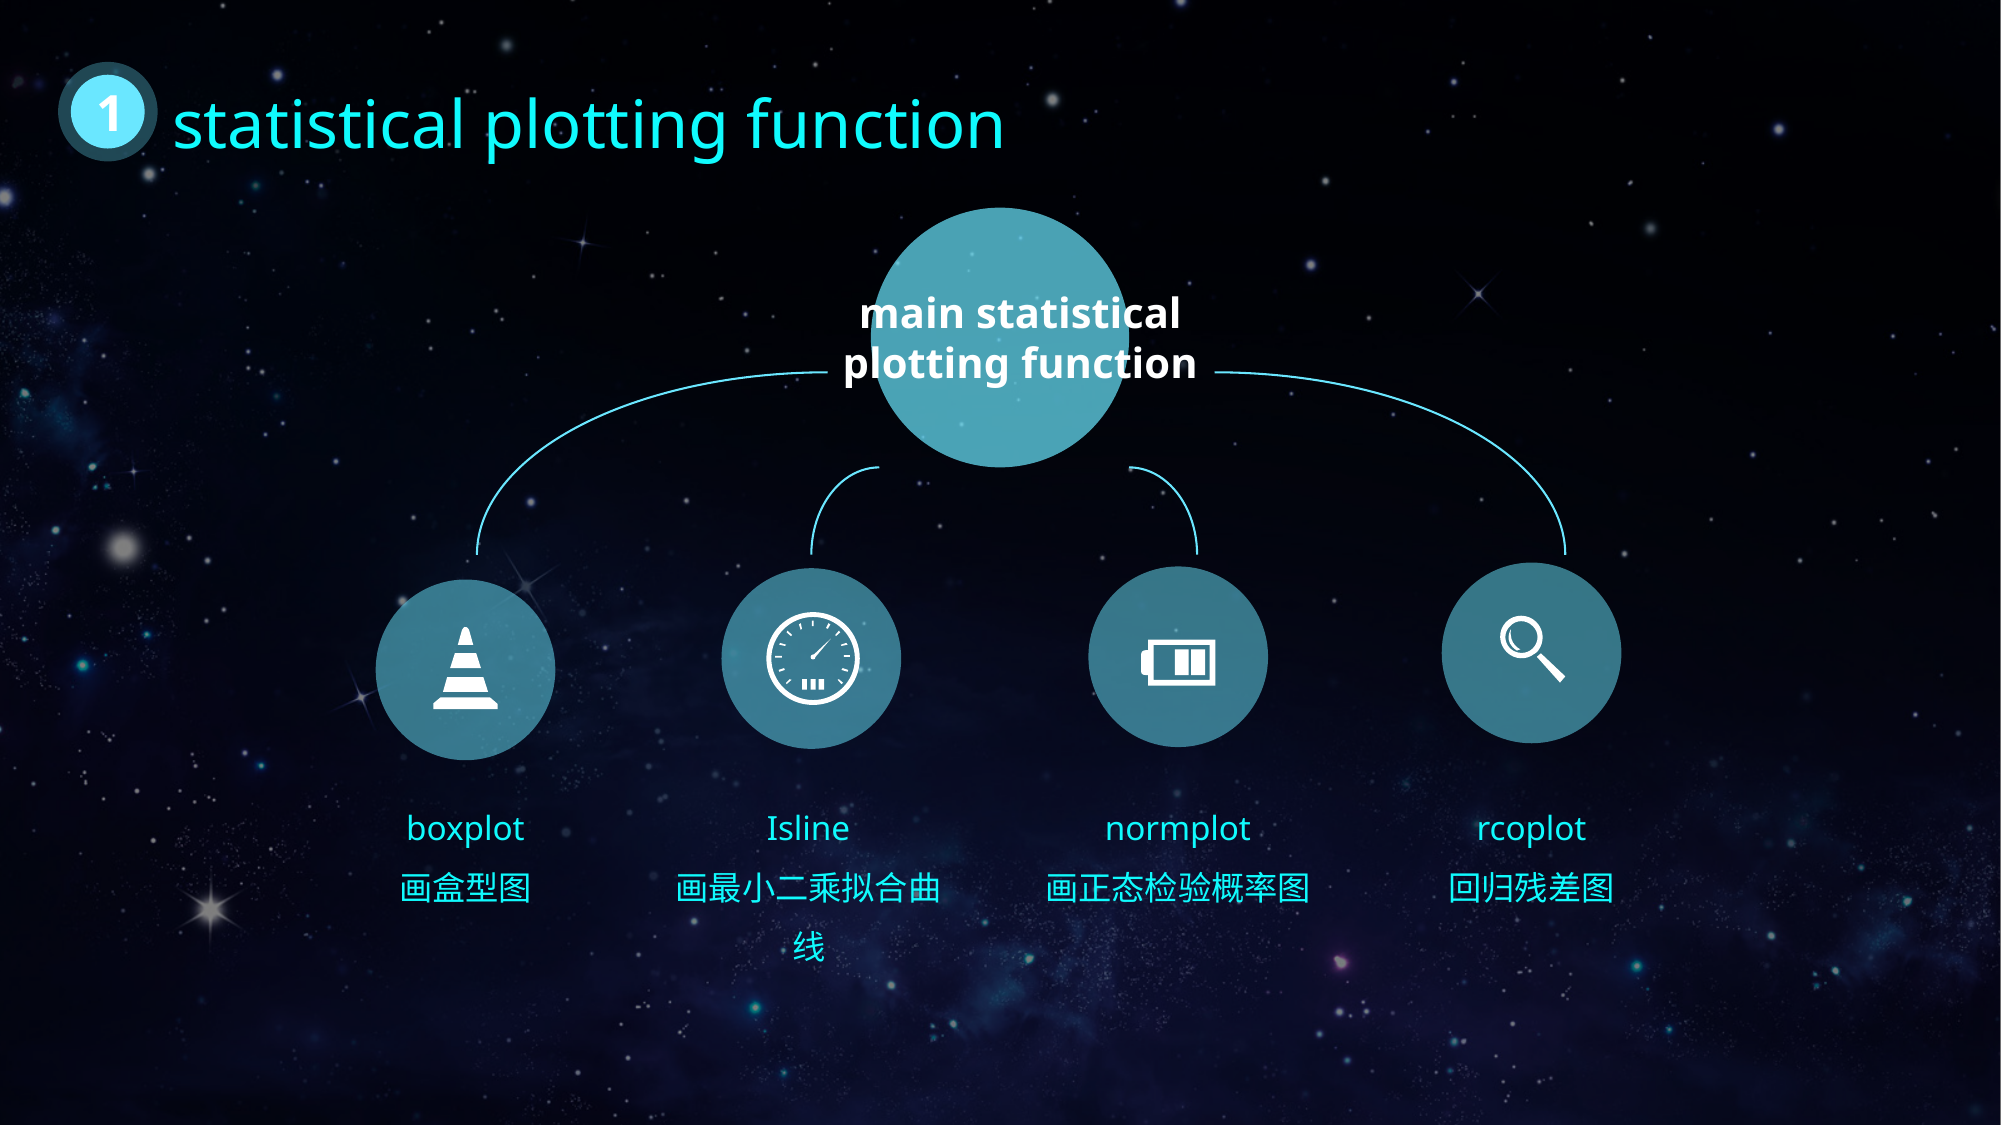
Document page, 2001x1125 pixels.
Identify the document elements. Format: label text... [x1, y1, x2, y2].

text_box Isline 画最小二乘拟合曲线 [647, 779, 970, 1064]
text_box rcoplot 回归残差图 [1373, 779, 1690, 914]
text_box [1214, 372, 1566, 555]
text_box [1088, 566, 1269, 748]
text_box boxplot 画盒型图 [304, 779, 627, 914]
text_box statistical plotting function [157, 74, 1089, 170]
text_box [721, 568, 902, 749]
text_box [810, 468, 880, 555]
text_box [375, 579, 556, 761]
text_box [1129, 468, 1198, 555]
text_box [798, 207, 1243, 468]
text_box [1441, 562, 1622, 744]
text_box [58, 61, 158, 162]
picture [0, 0, 2001, 1125]
text_box normplot 画正态检验概率图 [1016, 779, 1341, 914]
text_box [476, 372, 828, 555]
